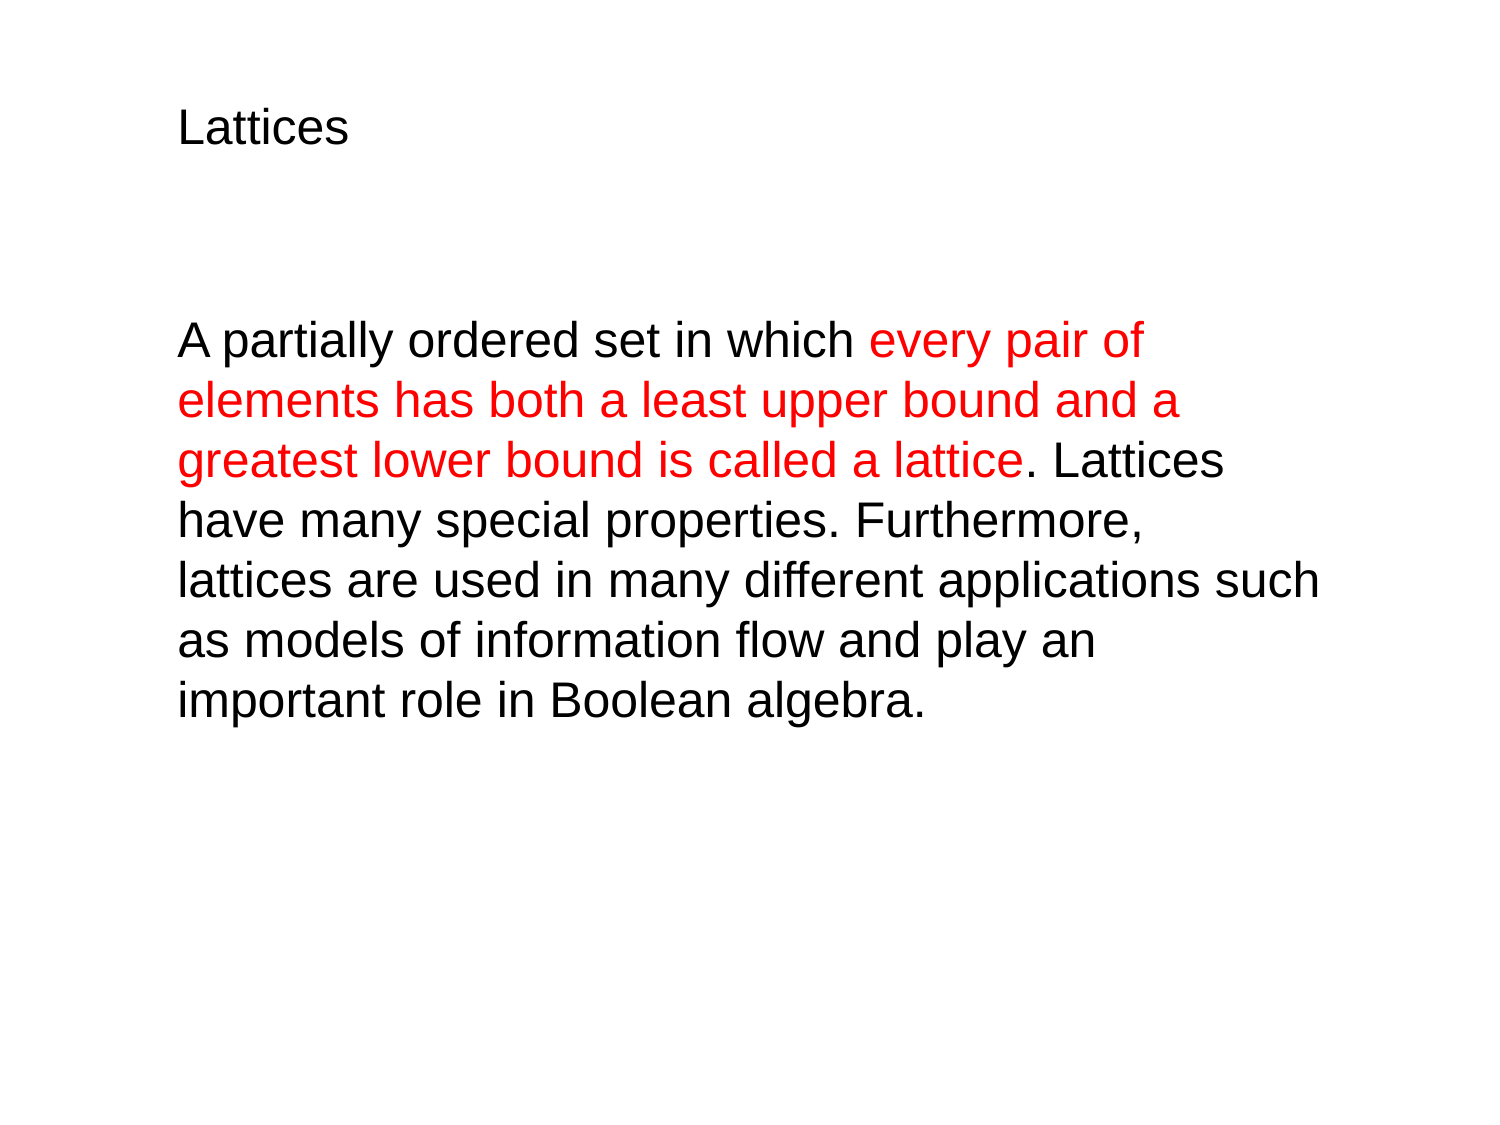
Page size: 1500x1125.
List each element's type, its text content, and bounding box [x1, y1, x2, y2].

text_box A partially ordered set in which every pair of elements has both a least upper bound and a greatest lower bound is called a lattice. Lattices have many special properties. Furthermore, lattices are used in many different applications such as models of information flow and play an important role in Boolean algebra. [162, 299, 1357, 735]
text_box Lattices [162, 87, 580, 163]
